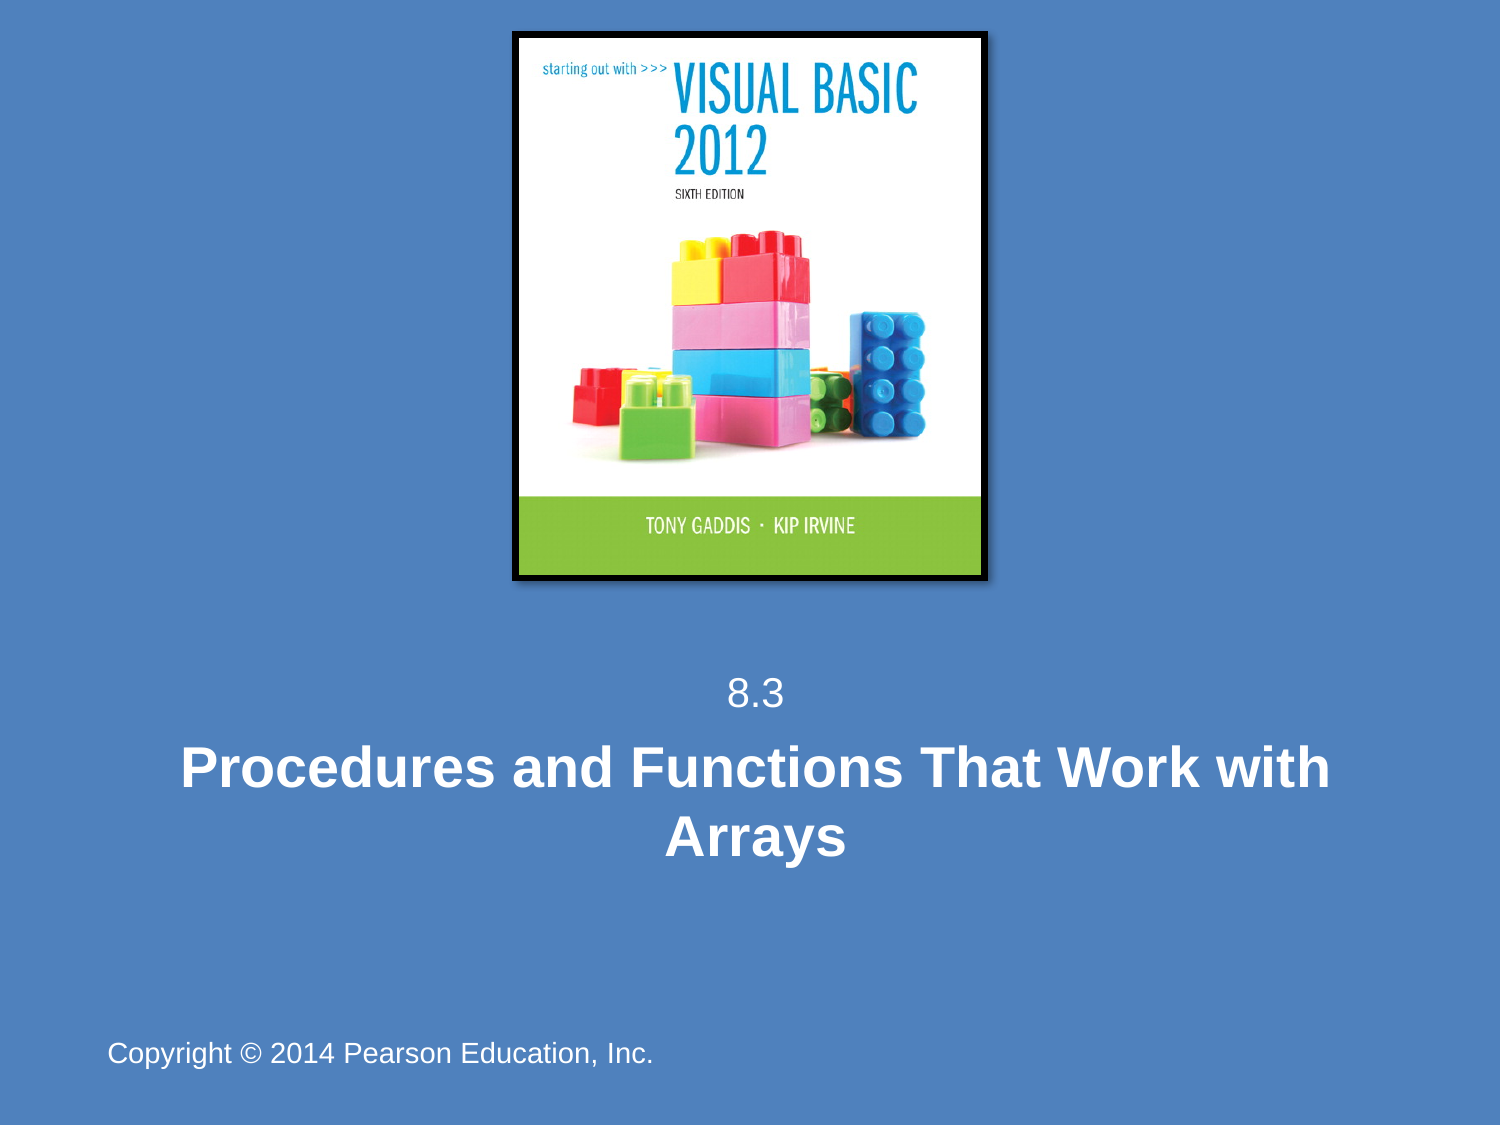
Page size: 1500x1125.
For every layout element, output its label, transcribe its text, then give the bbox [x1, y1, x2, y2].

list 8.3 [118, 587, 1394, 723]
title Procedures and Functions That Work with Arrays [118, 723, 1394, 947]
picture [519, 38, 981, 575]
